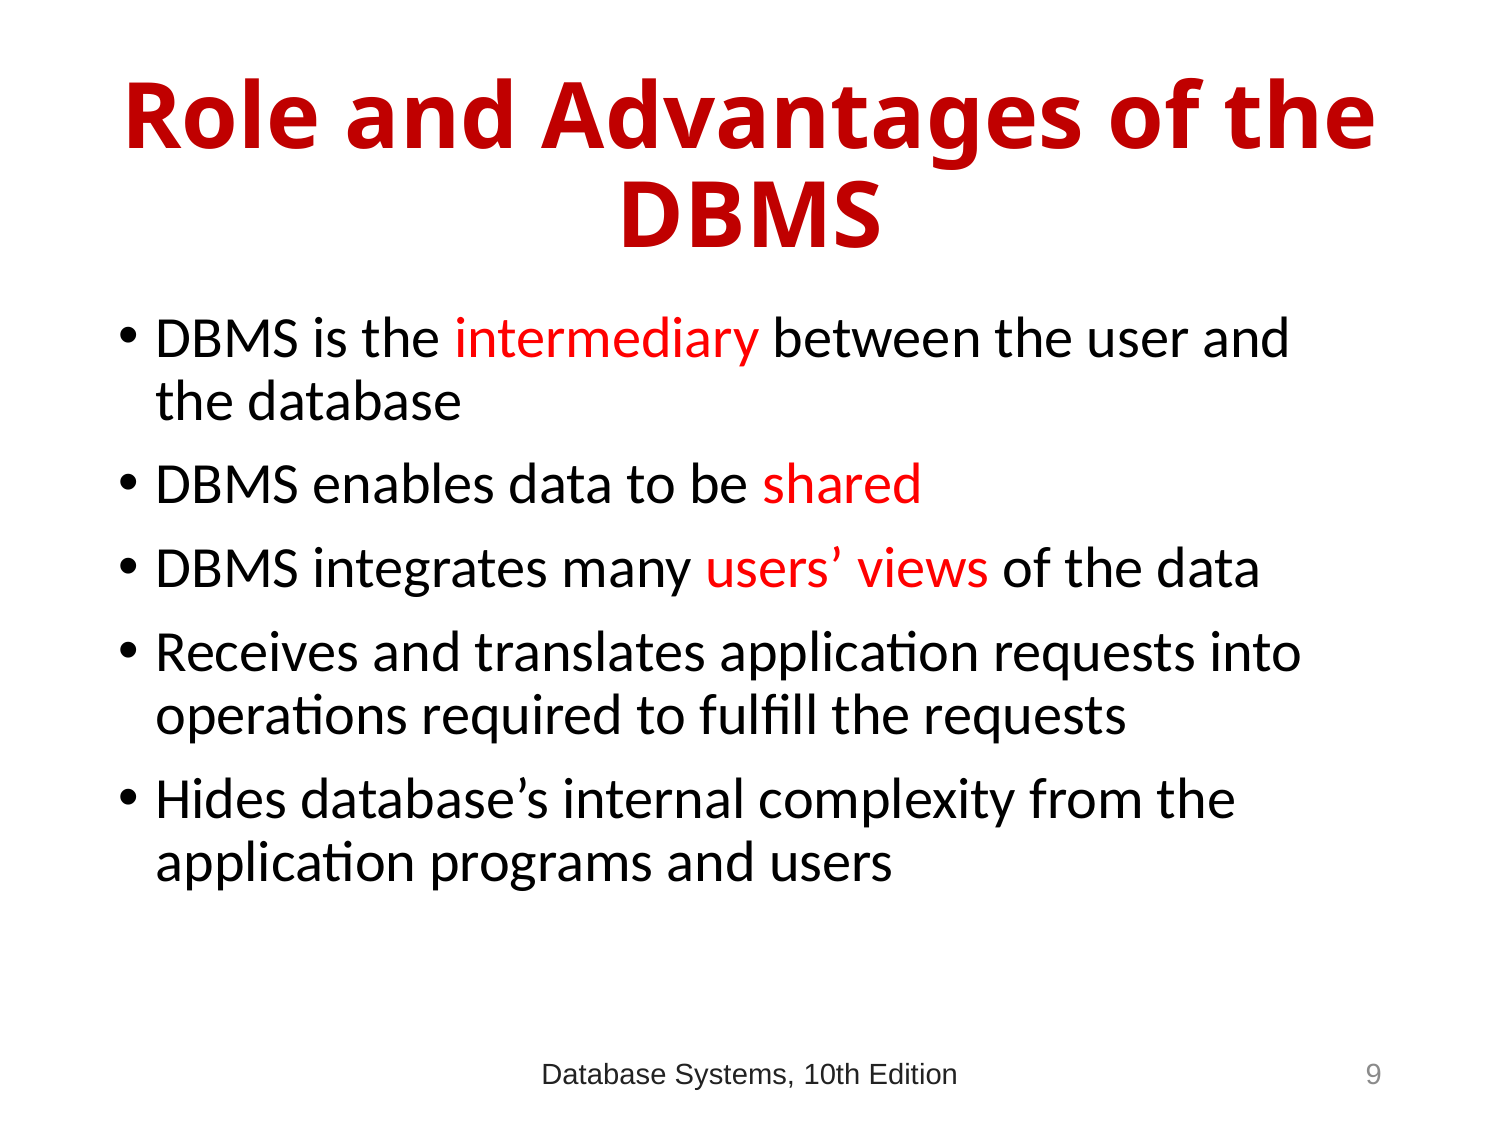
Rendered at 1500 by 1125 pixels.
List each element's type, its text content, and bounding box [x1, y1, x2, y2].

footer Database Systems, 10th Edition [496, 1042, 1004, 1103]
title Role and Advantages of the DBMS [103, 59, 1397, 278]
slide_number 9 [1059, 1042, 1397, 1103]
list DBMS is the intermediary between the user and the database DBMS enables data to be shared DBMS integrates many users’ views of the data Receives and translates application requests into operations required to fulfill the requests Hides database’s internal complexity from the application programs and users [103, 299, 1397, 1014]
